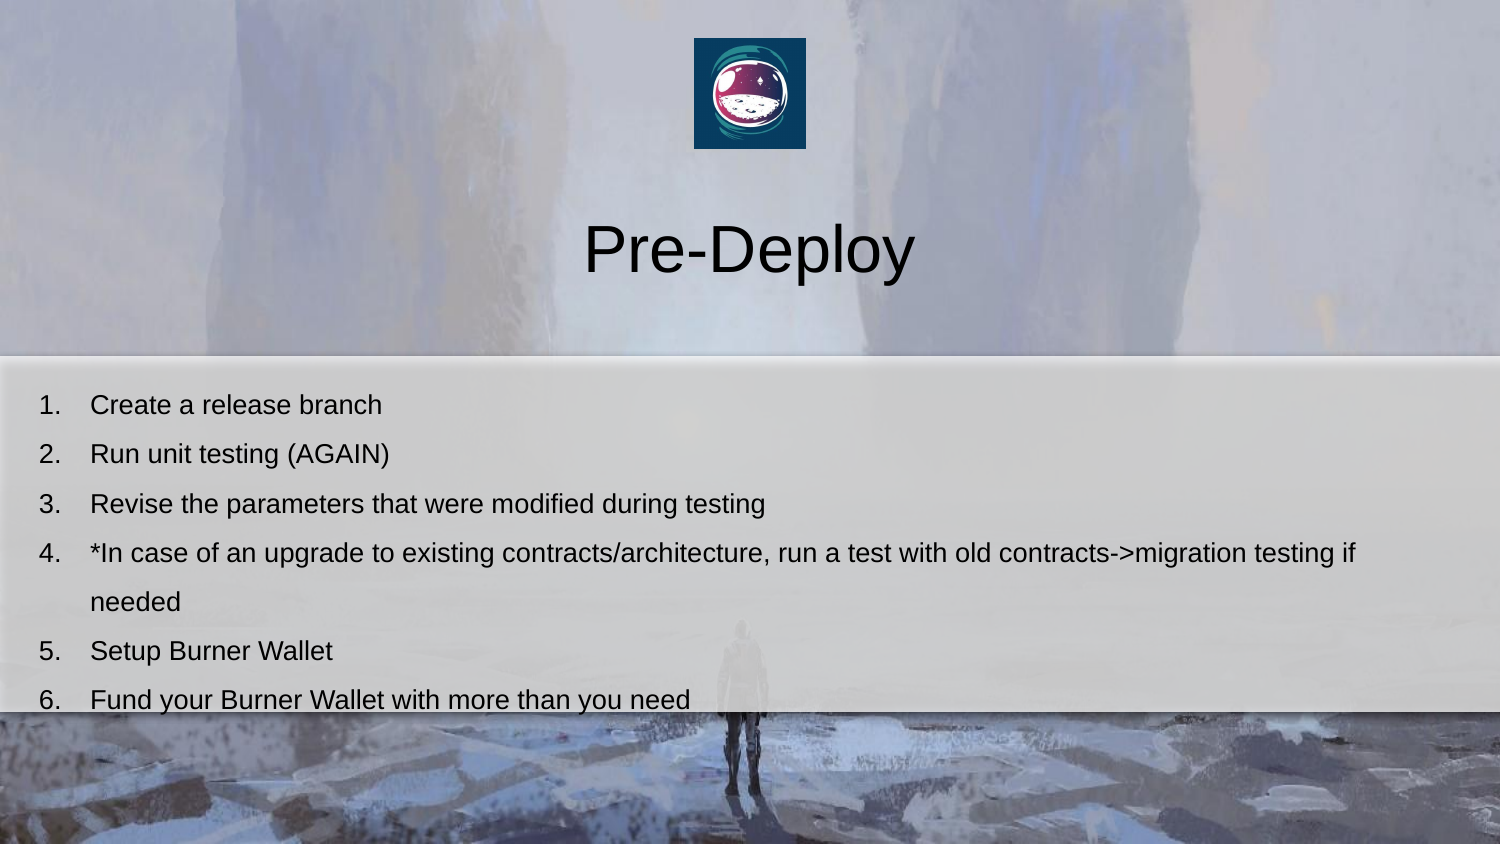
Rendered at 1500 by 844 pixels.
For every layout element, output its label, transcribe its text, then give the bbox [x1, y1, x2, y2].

picture [0, 0, 1500, 844]
title Pre-Deploy [51, 122, 1449, 353]
